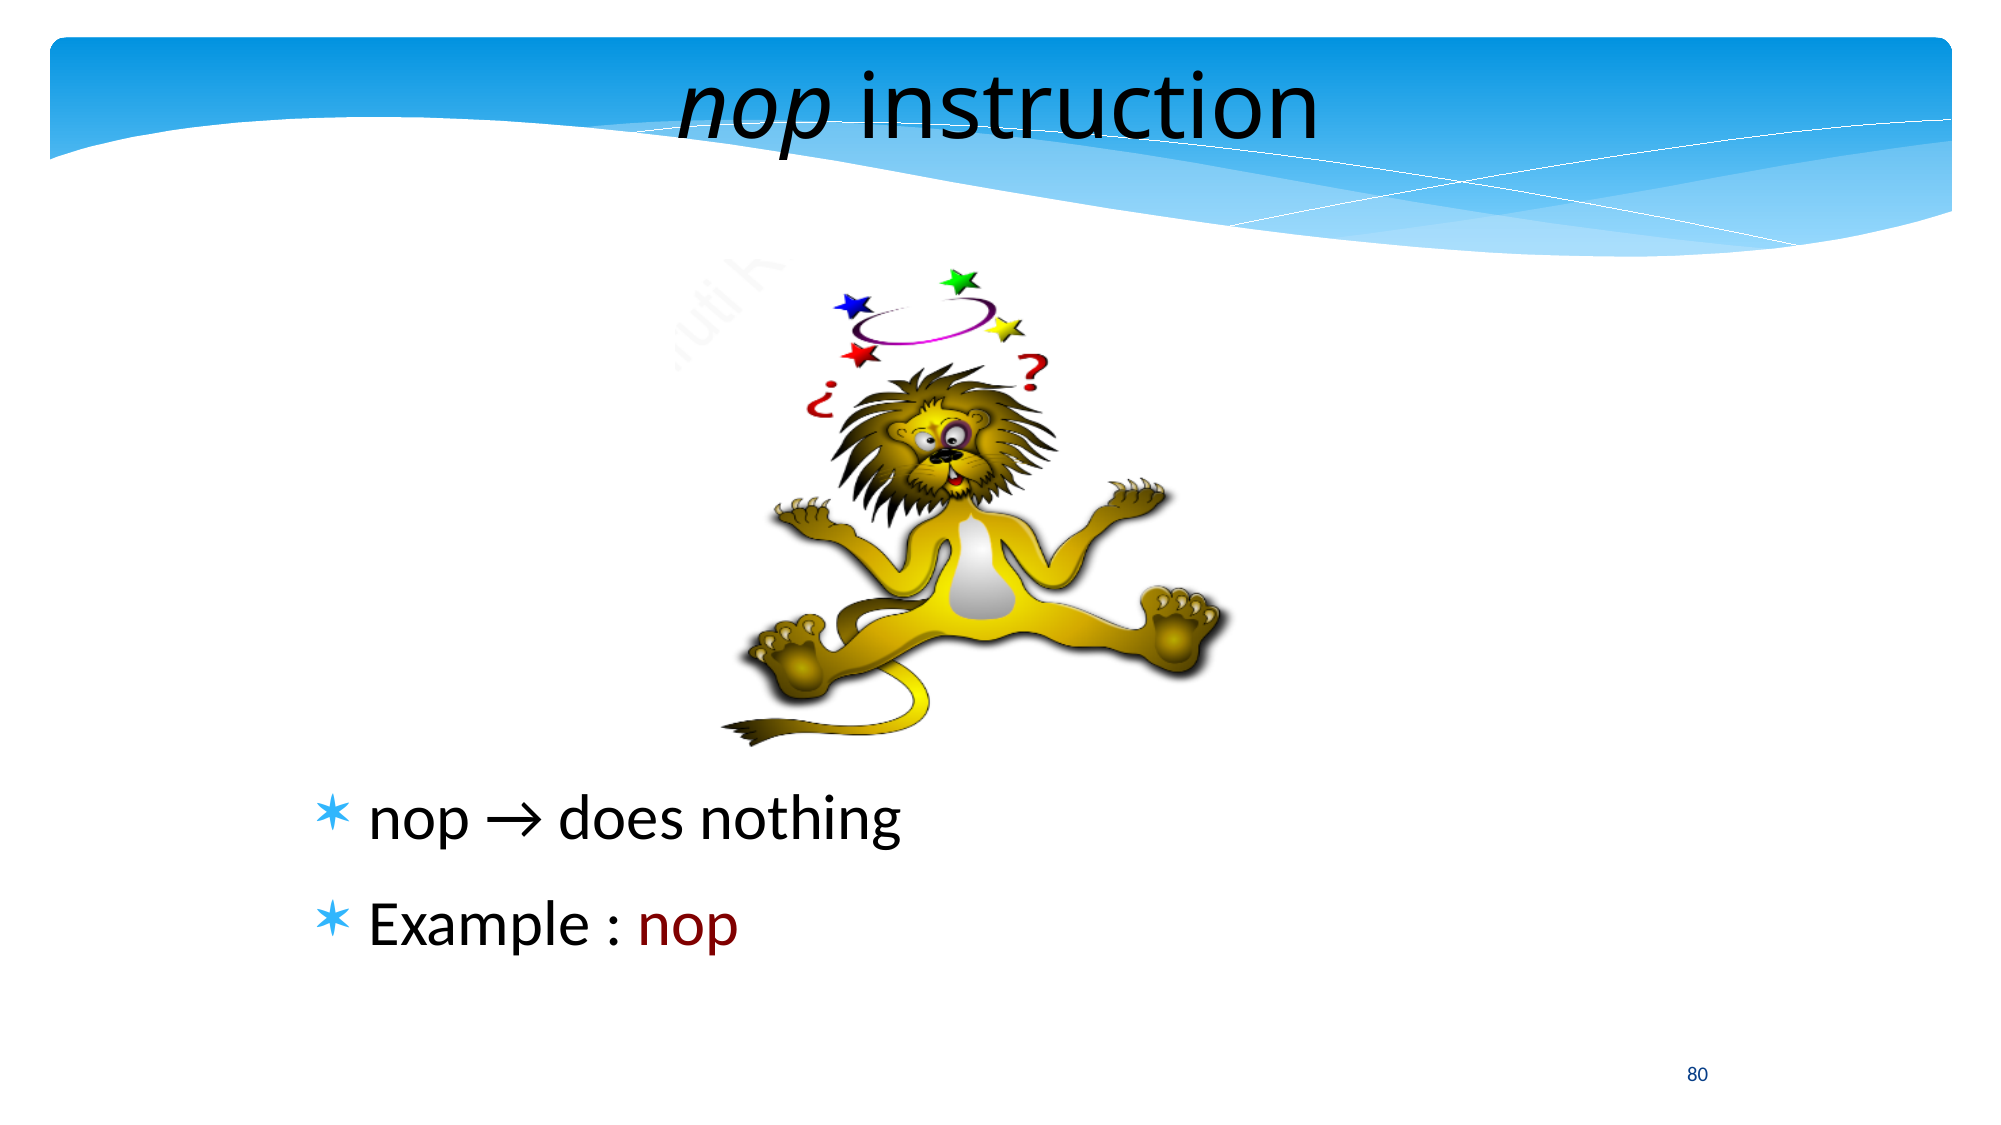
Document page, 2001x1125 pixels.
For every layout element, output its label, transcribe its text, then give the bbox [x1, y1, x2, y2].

slide_number 80 [1651, 1042, 1744, 1103]
title nop instruction [287, 24, 1713, 179]
list nop → does nothing Example : nop [300, 774, 1517, 960]
picture [674, 259, 1243, 779]
